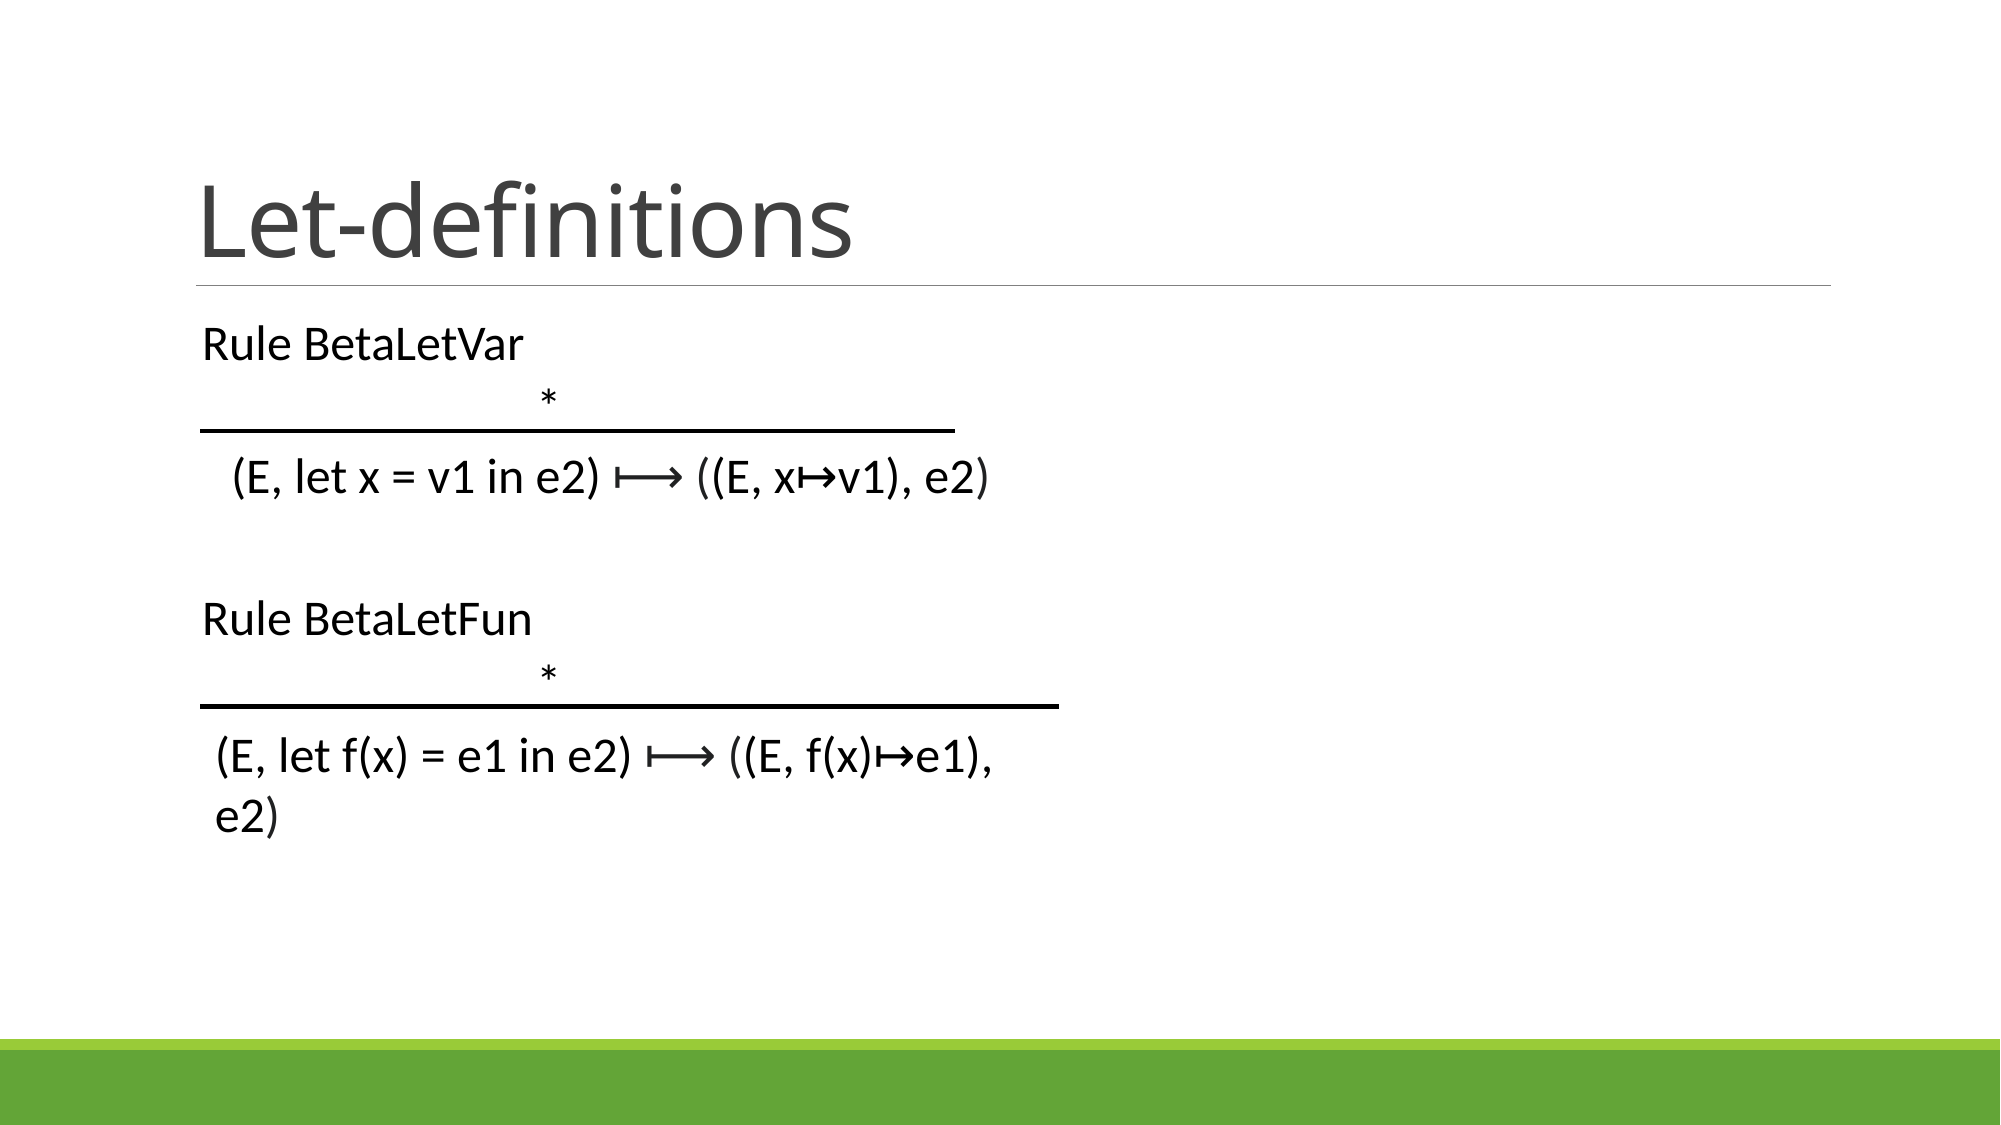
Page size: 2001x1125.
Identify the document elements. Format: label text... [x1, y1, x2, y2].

text_box * [521, 367, 634, 427]
text_box (E, let x = v1 in e2) ⟼ ((E, x↦v1), e2) [216, 435, 1421, 511]
text_box (E, let f(x) = e1 in e2) ⟼ ((E, f(x)↦e1), e2) [200, 715, 1085, 850]
text_box Rule BetaLetVar [187, 302, 611, 378]
text_box Rule BetaLetFun [187, 578, 611, 654]
title Let-definitions [180, 47, 1830, 285]
text_box * [521, 642, 634, 703]
